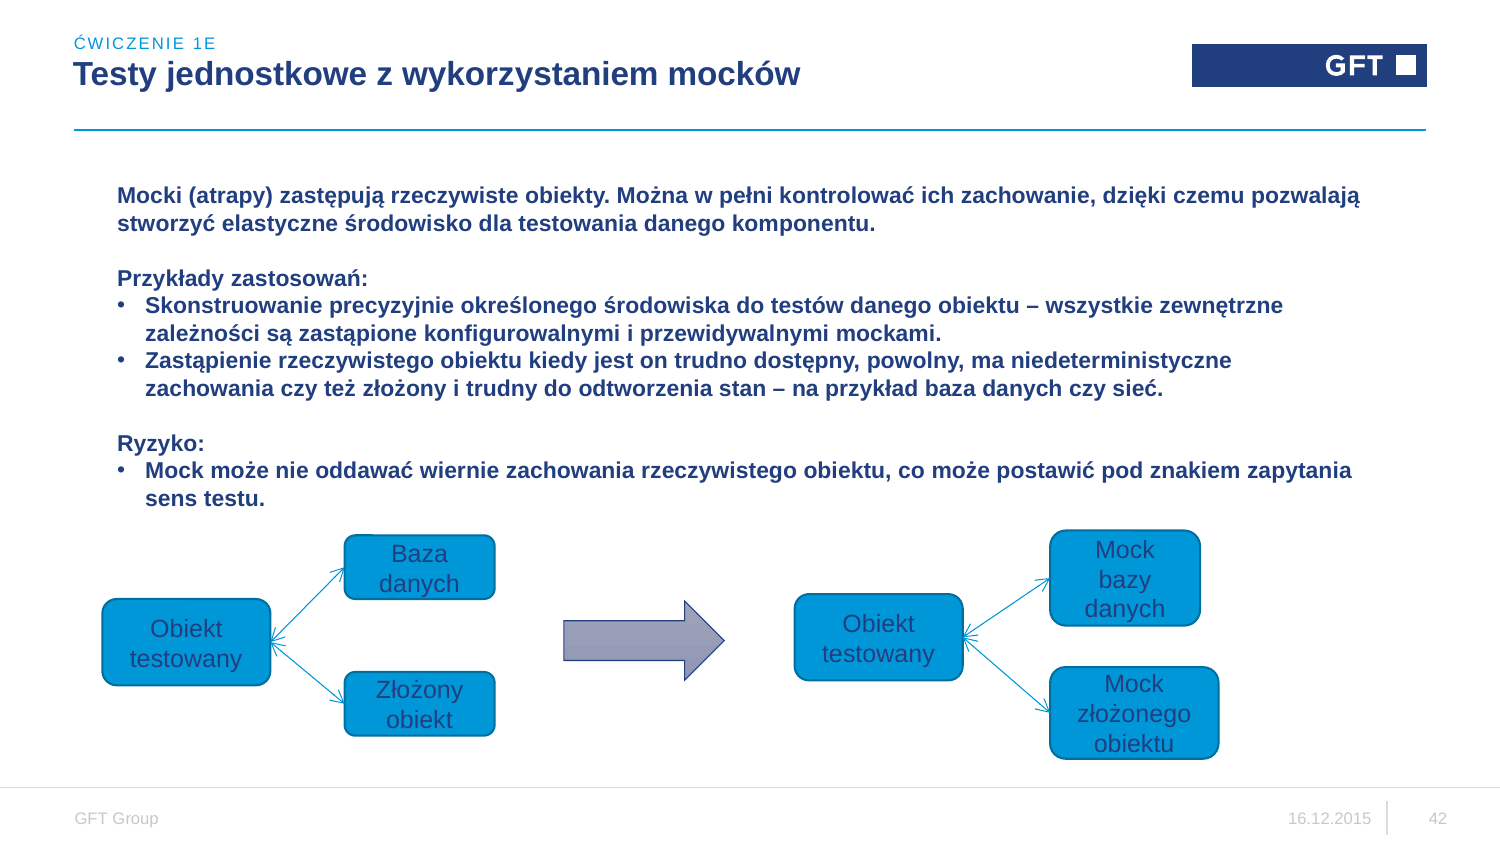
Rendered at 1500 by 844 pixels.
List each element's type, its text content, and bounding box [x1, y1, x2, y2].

text_box Obiekt testowany [793, 593, 962, 682]
text_box [563, 599, 726, 682]
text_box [270, 567, 345, 642]
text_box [270, 642, 345, 704]
title Testy jednostkowe z wykorzystaniem mocków [72, 56, 1171, 94]
text_box Mocki (atrapy) zastępują rzeczywiste obiekty. Można w pełni kontrolować ich zachowanie, dzięki czemu pozwalają stworzyć elastyczne środowisko dla testowania danego komponentu. Przykłady zastosowań: Skonstruowanie precyzyjnie określonego środowiska do testów danego obiektu – wszystkie zewnętrzne zależności są zastąpione konfigurowalnymi i przewidywalnymi mockami. Zastąpienie rzeczywistego obiektu kiedy jest on trudno dostępny, powolny, ma niedeterministyczne zachowania czy też złożony i trudny do odtworzenia stan – na przykład baza danych czy sieć. Ryzyko: Mock może nie oddawać wiernie zachowania rzeczywistego obiektu, co może postawić pod znakiem zapytania sens testu. [102, 173, 1381, 518]
text_box Mock bazy danych [1049, 529, 1202, 627]
text_box Obiekt testowany [101, 597, 270, 687]
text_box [962, 578, 1051, 637]
text_box Złożony obiekt [343, 670, 496, 737]
text_box Mock złożonego obiektu [1049, 666, 1220, 760]
list ĆWICZENIE 1E [73, 32, 1172, 53]
text_box Baza danych [343, 534, 496, 601]
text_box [962, 637, 1051, 713]
